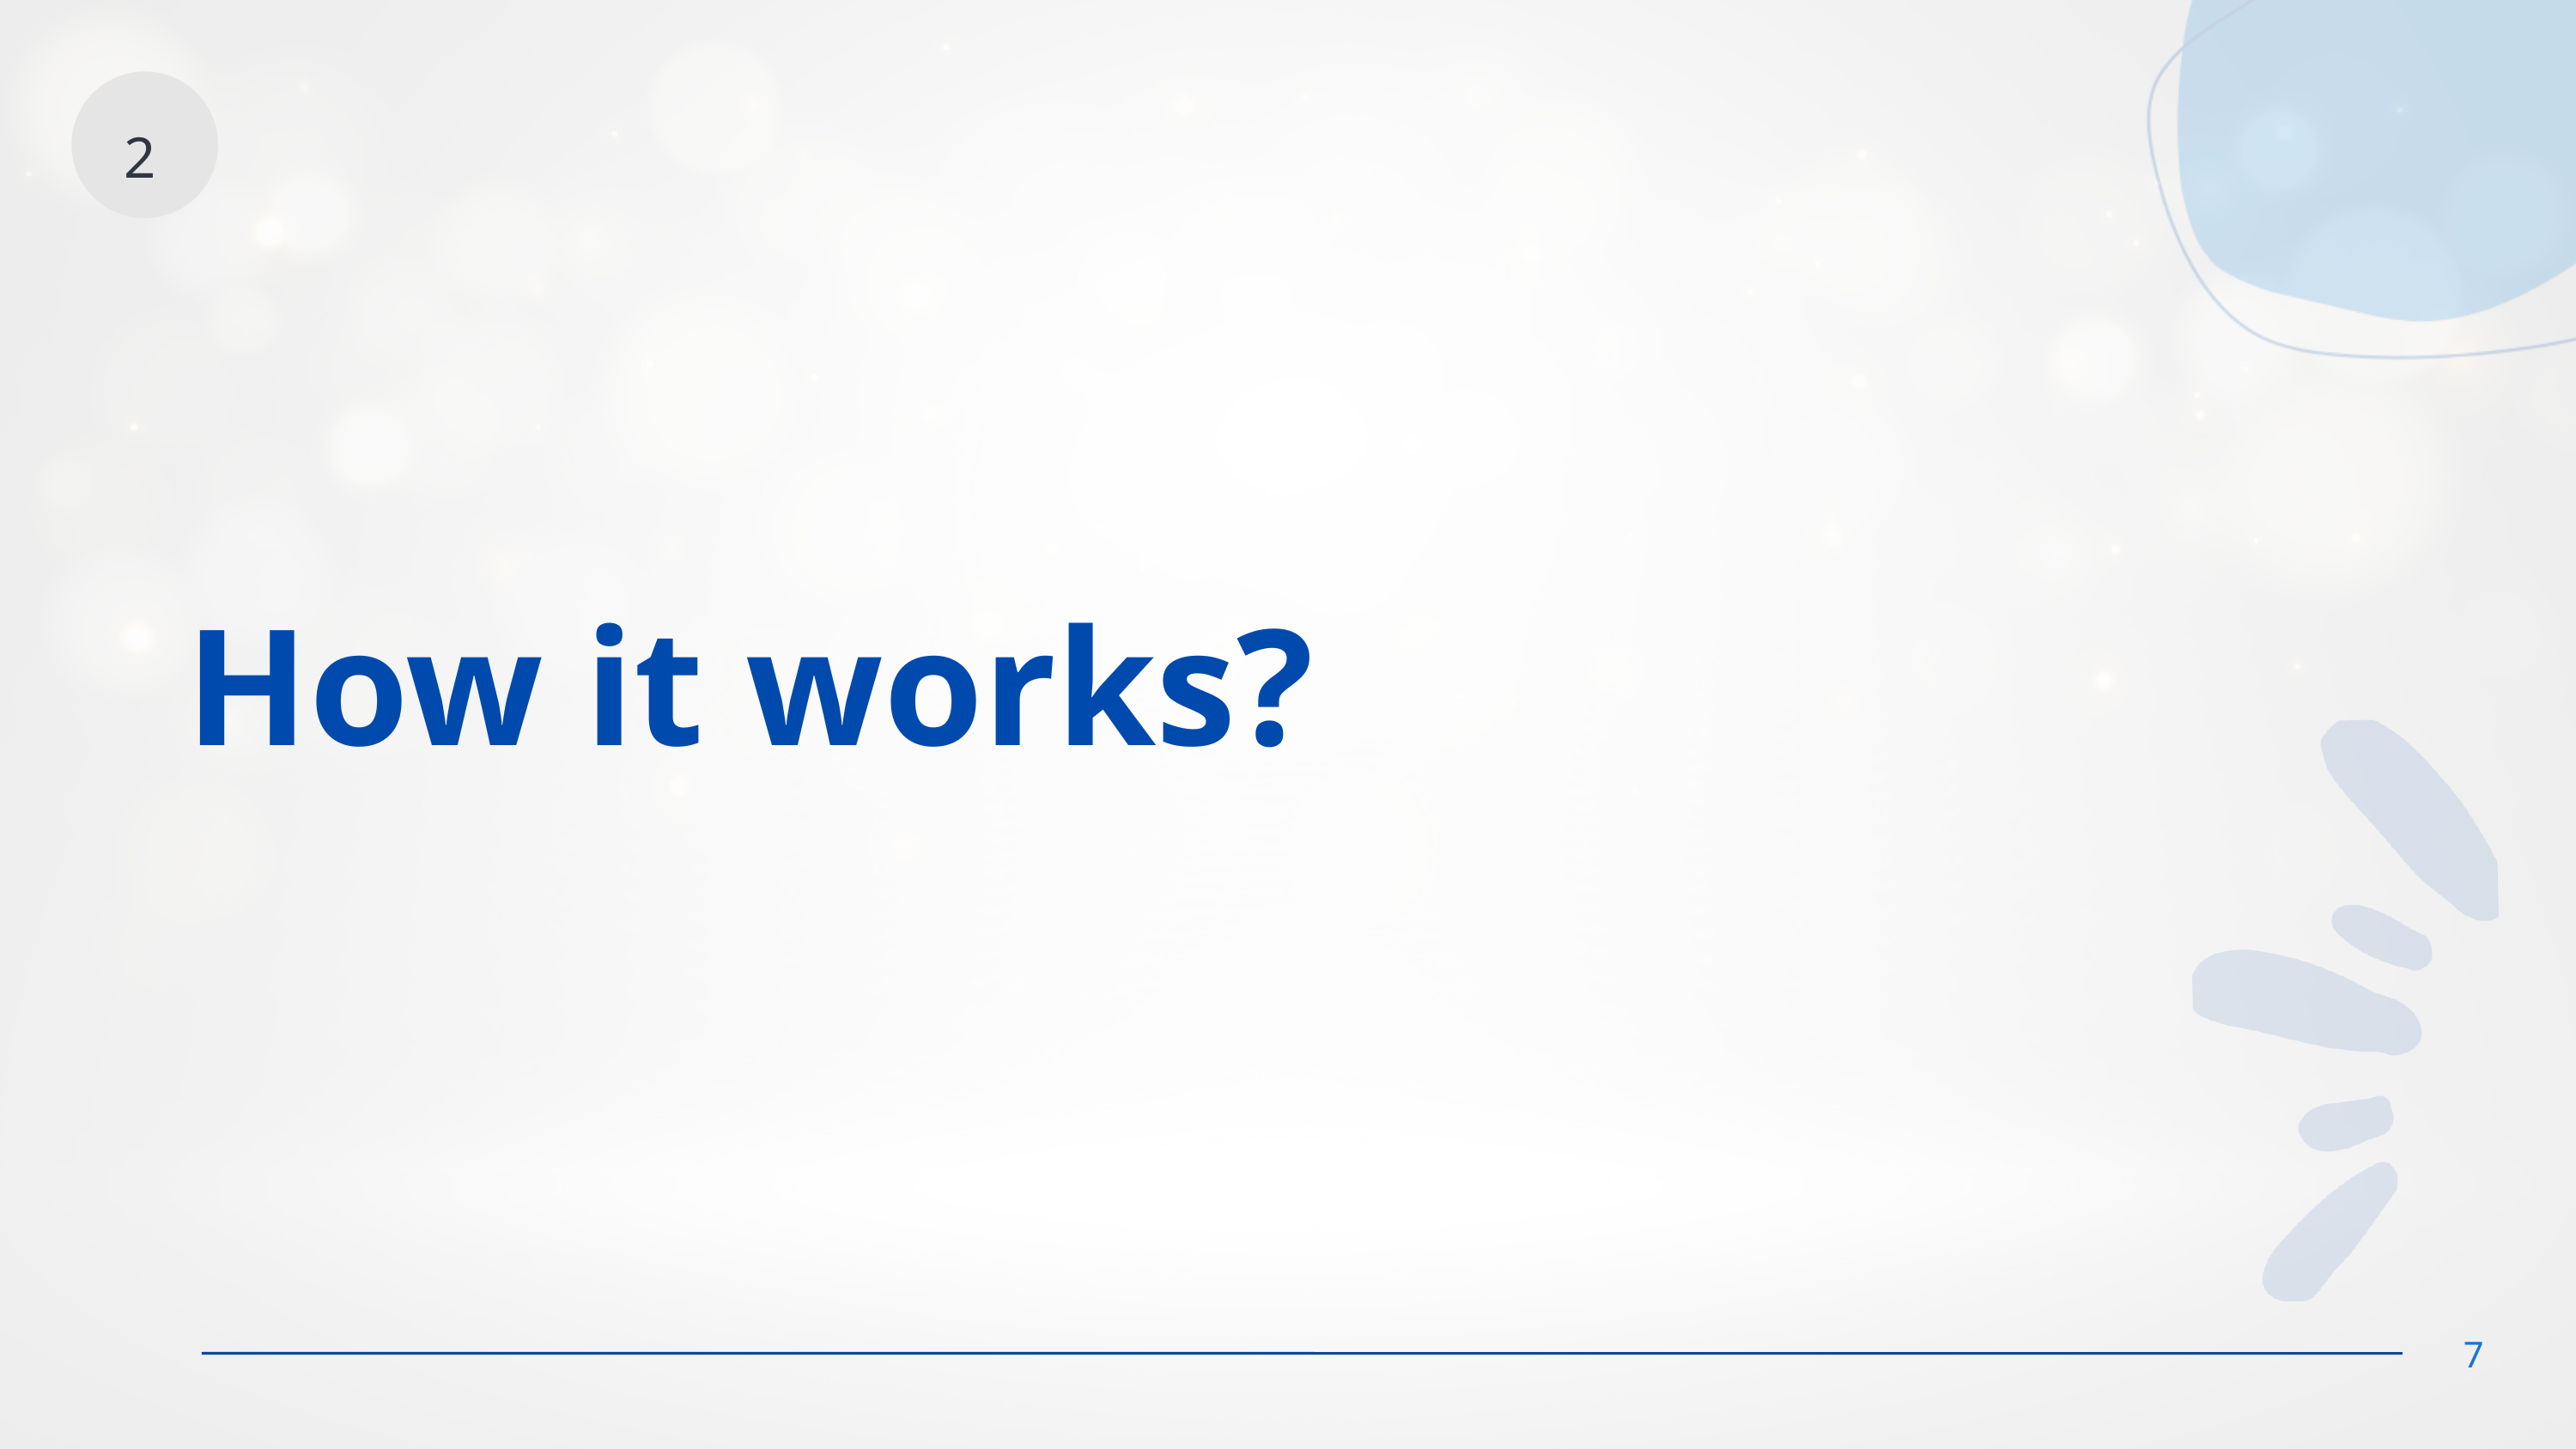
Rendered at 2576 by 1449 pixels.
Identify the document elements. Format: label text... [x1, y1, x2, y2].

text_box 7 [2463, 1325, 2484, 1376]
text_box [71, 71, 219, 219]
text_box [2139, 0, 2576, 361]
text_box [0, 0, 2576, 1449]
text_box [2185, 716, 2509, 1304]
text_box How it works? [185, 600, 1380, 778]
